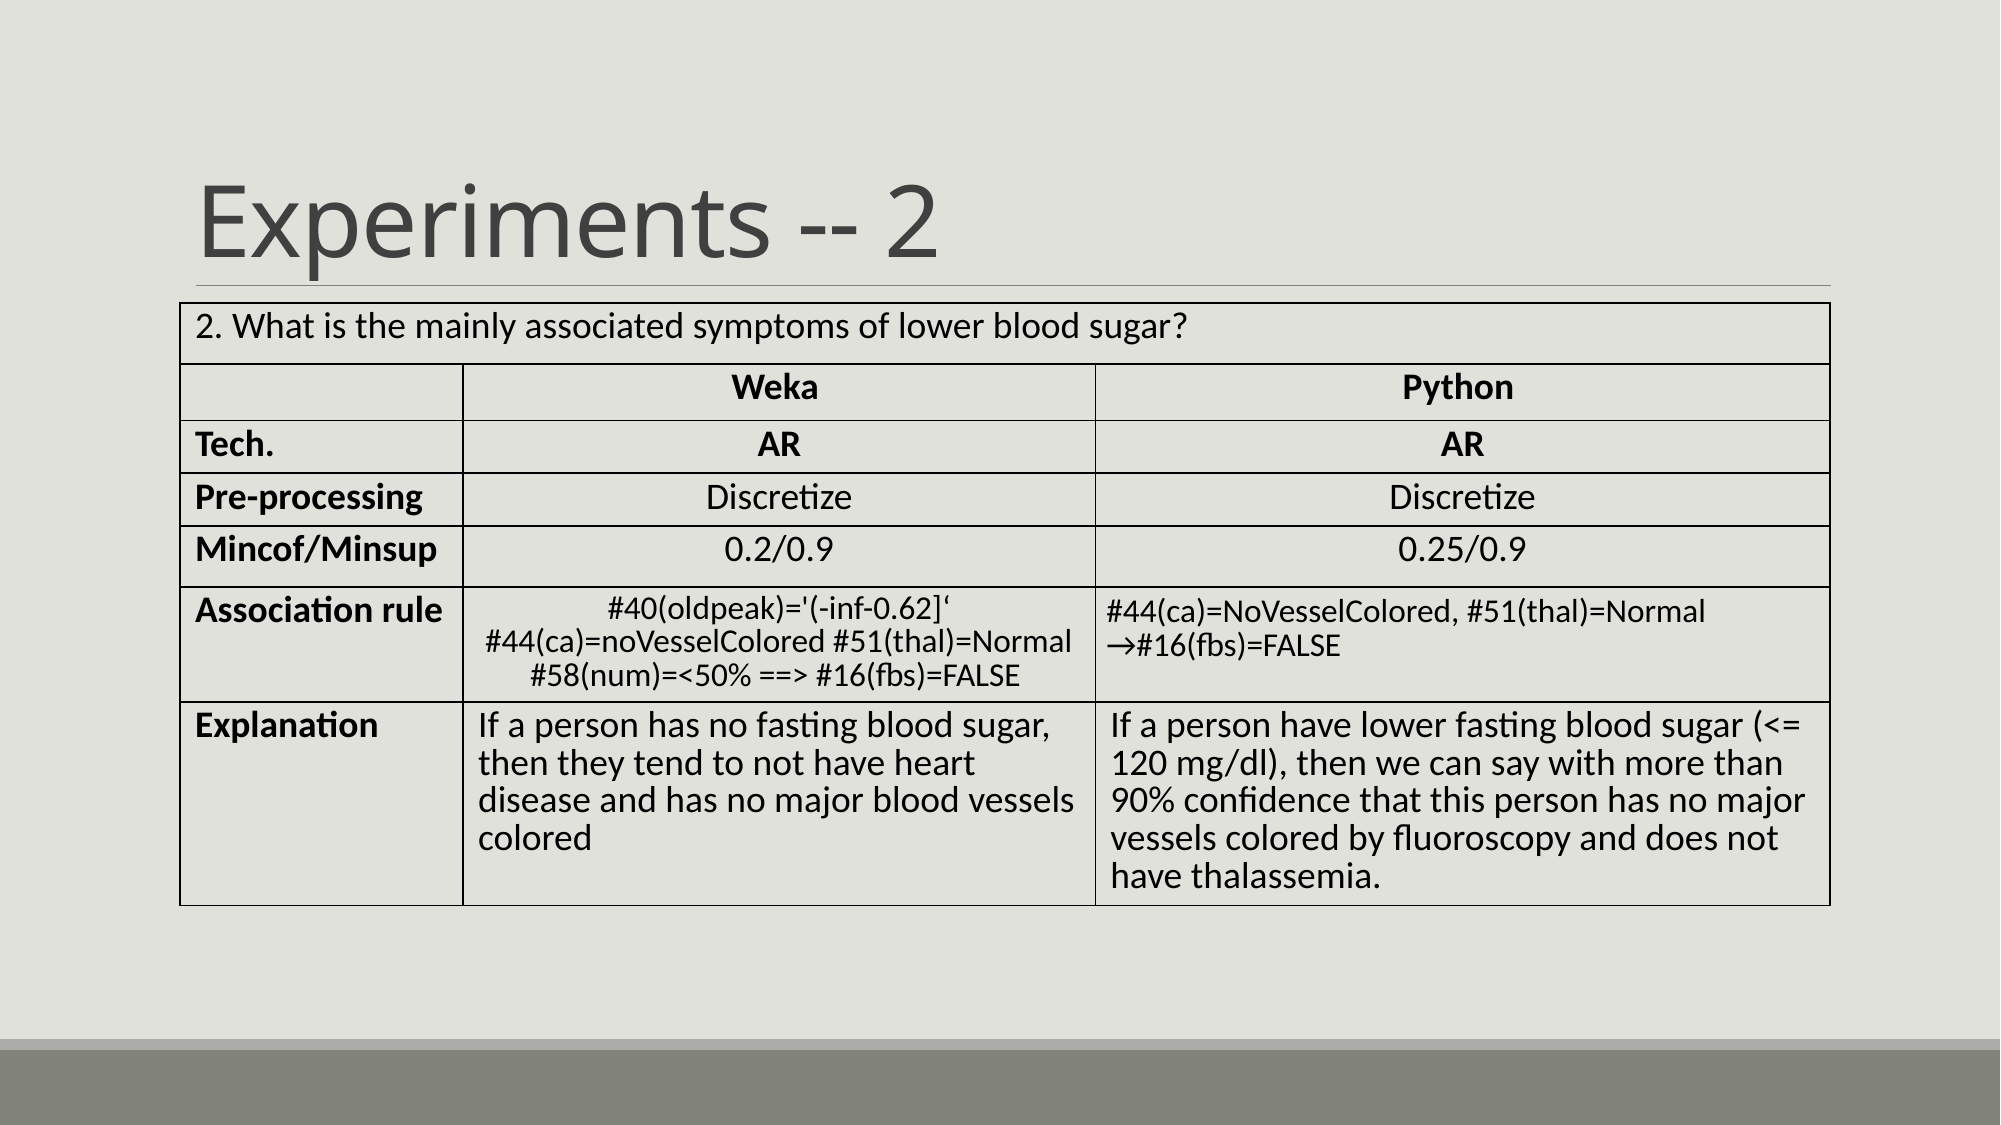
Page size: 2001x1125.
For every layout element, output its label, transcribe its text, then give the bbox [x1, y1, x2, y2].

table_cell Weka [464, 365, 1095, 420]
table_cell Explanation [181, 703, 462, 905]
table_cell Pre-processing [181, 474, 462, 525]
table_cell Tech. [181, 421, 462, 472]
table_header 2. What is the mainly associated symptoms of lower blood sugar? [181, 304, 1829, 363]
table_cell AR [464, 421, 1095, 472]
table_cell Python [1096, 365, 1829, 420]
table_cell If a person has no fasting blood sugar, then they tend to not have heart disease and has no major blood vessels colored [464, 703, 1095, 905]
table_cell Discretize [1096, 474, 1829, 525]
table_cell #40(oldpeak)='(-inf-0.62]‘ #44(ca)=noVesselColored #51(thal)=Normal #58(num)=<50% ==> #16(fbs)=FALSE [464, 588, 1095, 701]
table_cell Discretize [464, 474, 1095, 525]
table_cell AR [1096, 421, 1829, 472]
table_cell [181, 365, 462, 420]
table_cell 0.2/0.9 [464, 527, 1095, 586]
table_cell 0.25/0.9 [1096, 527, 1829, 586]
table_cell Mincof/Minsup [181, 527, 462, 586]
table_cell Association rule [181, 588, 462, 701]
table_cell If a person have lower fasting blood sugar (<= 120 mg/dl), then we can say with more than 90% confidence that this person has no major vessels colored by fluoroscopy and does not have thalassemia. [1096, 703, 1829, 905]
table_cell #44(ca)=NoVesselColored, #51(thal)=Normal →#16(fbs)=FALSE [1096, 588, 1829, 701]
title Experiments -- 2 [180, 47, 1830, 285]
